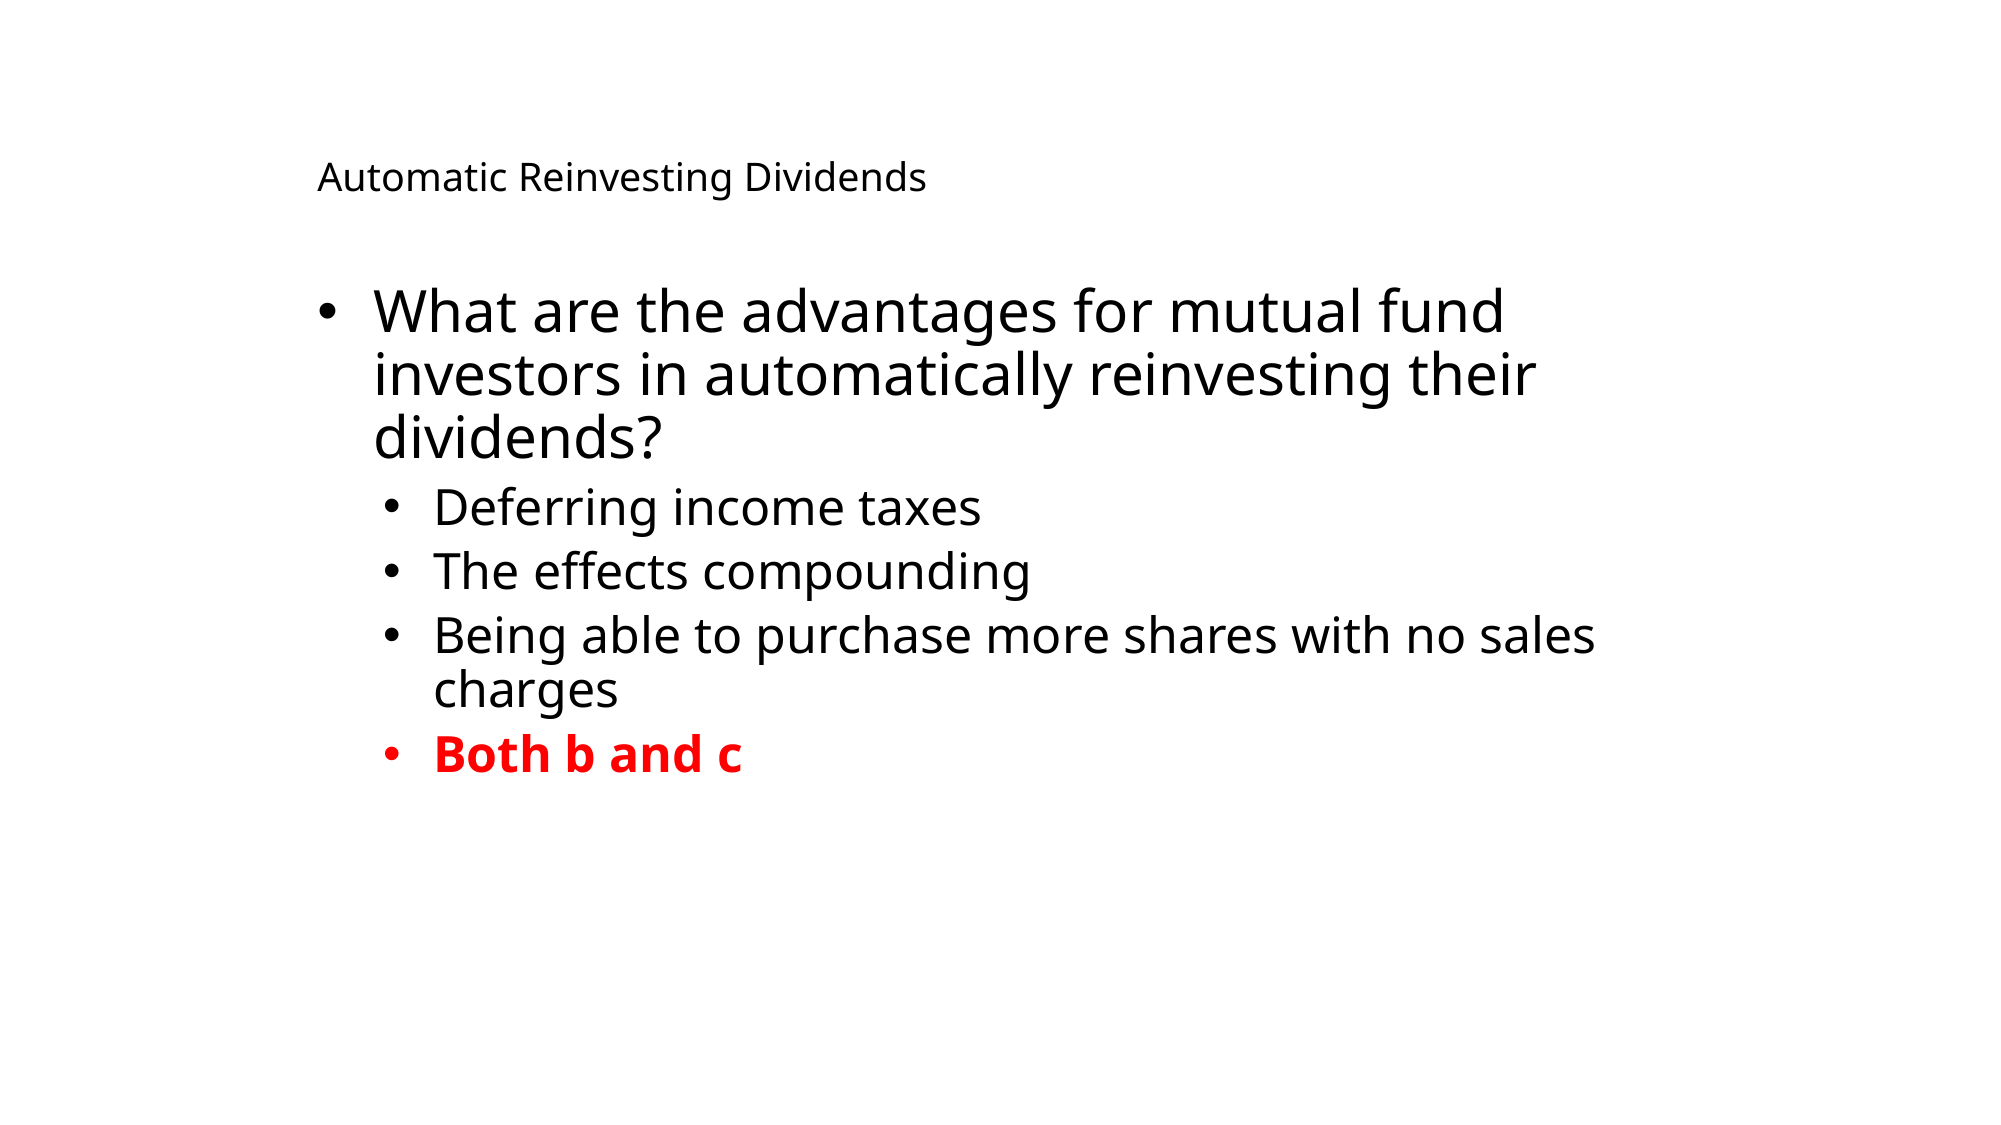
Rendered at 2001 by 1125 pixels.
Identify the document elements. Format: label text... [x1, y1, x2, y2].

list What are the advantages for mutual fund investors in automatically reinvesting their dividends? Deferring income taxes The effects compounding Being able to purchase more shares with no sales charges Both b and c [302, 275, 1698, 905]
title Automatic Reinvesting Dividends [302, 149, 1698, 208]
